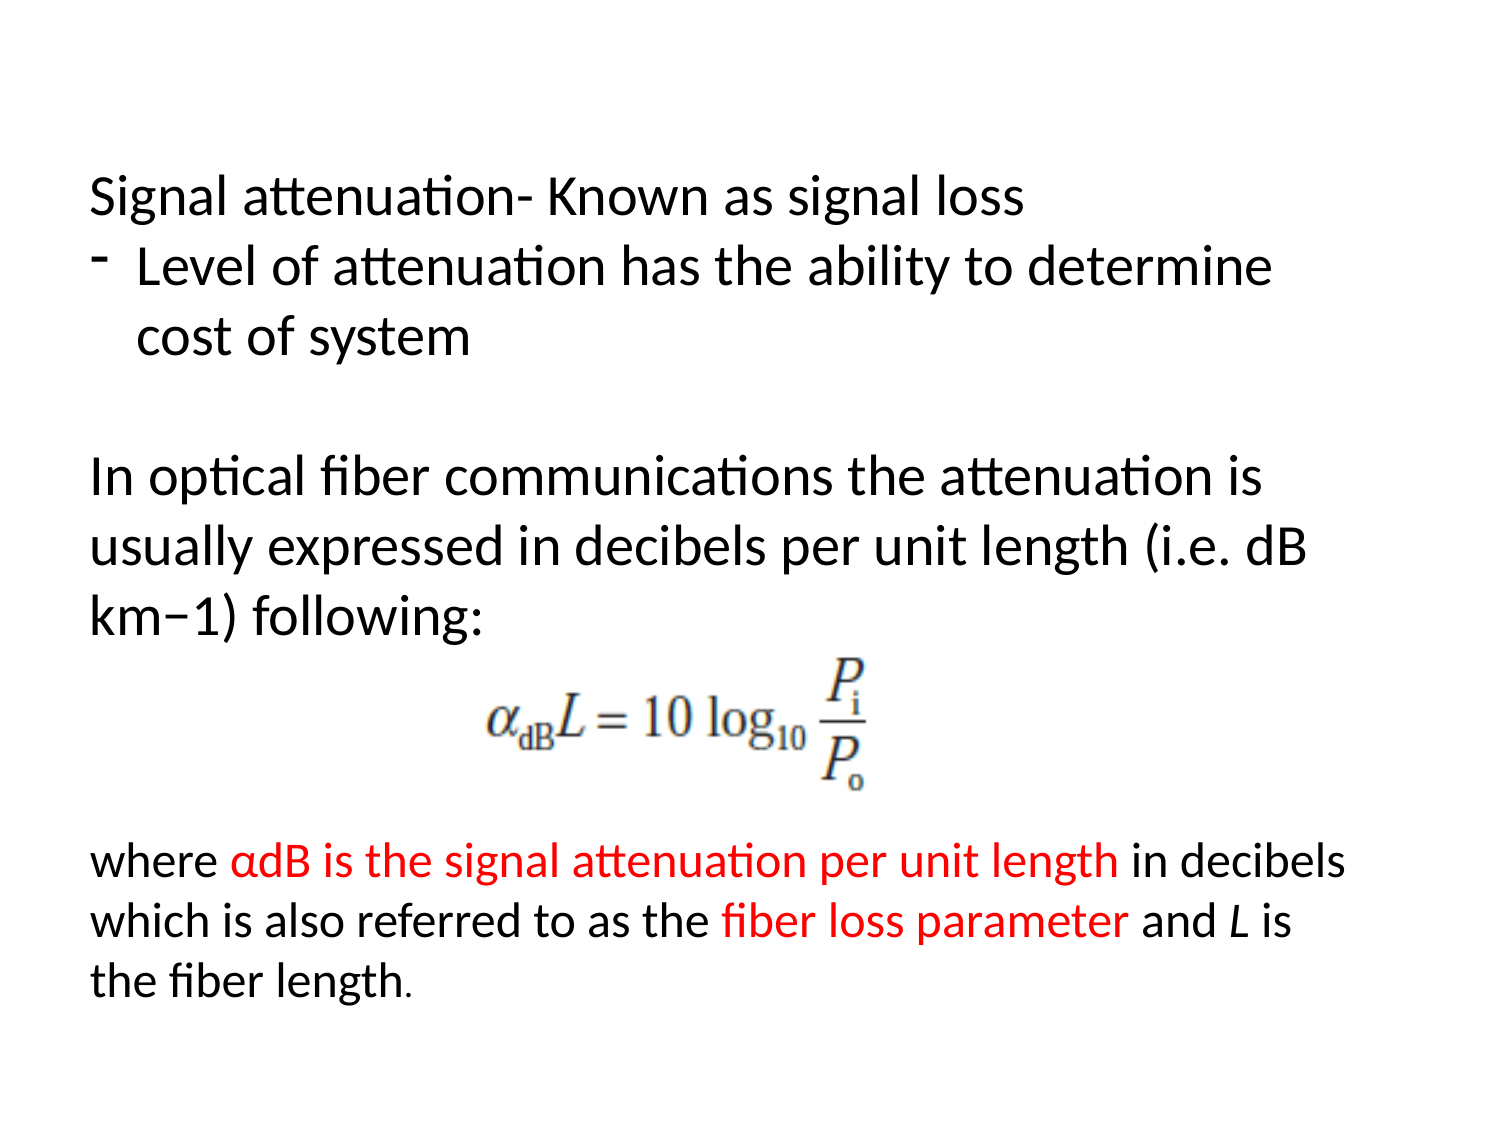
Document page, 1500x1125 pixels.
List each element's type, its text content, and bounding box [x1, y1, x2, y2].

picture [474, 637, 1026, 813]
text_box Signal attenuation- Known as signal loss Level of attenuation has the ability to determine cost of system In optical fiber communications the attenuation is usually expressed in decibels per unit length (i.e. dB km−1) following: where αdB is the signal attenuation per unit length in decibels which is also referred to as the fiber loss parameter and L is the fiber length. [75, 149, 1375, 1015]
